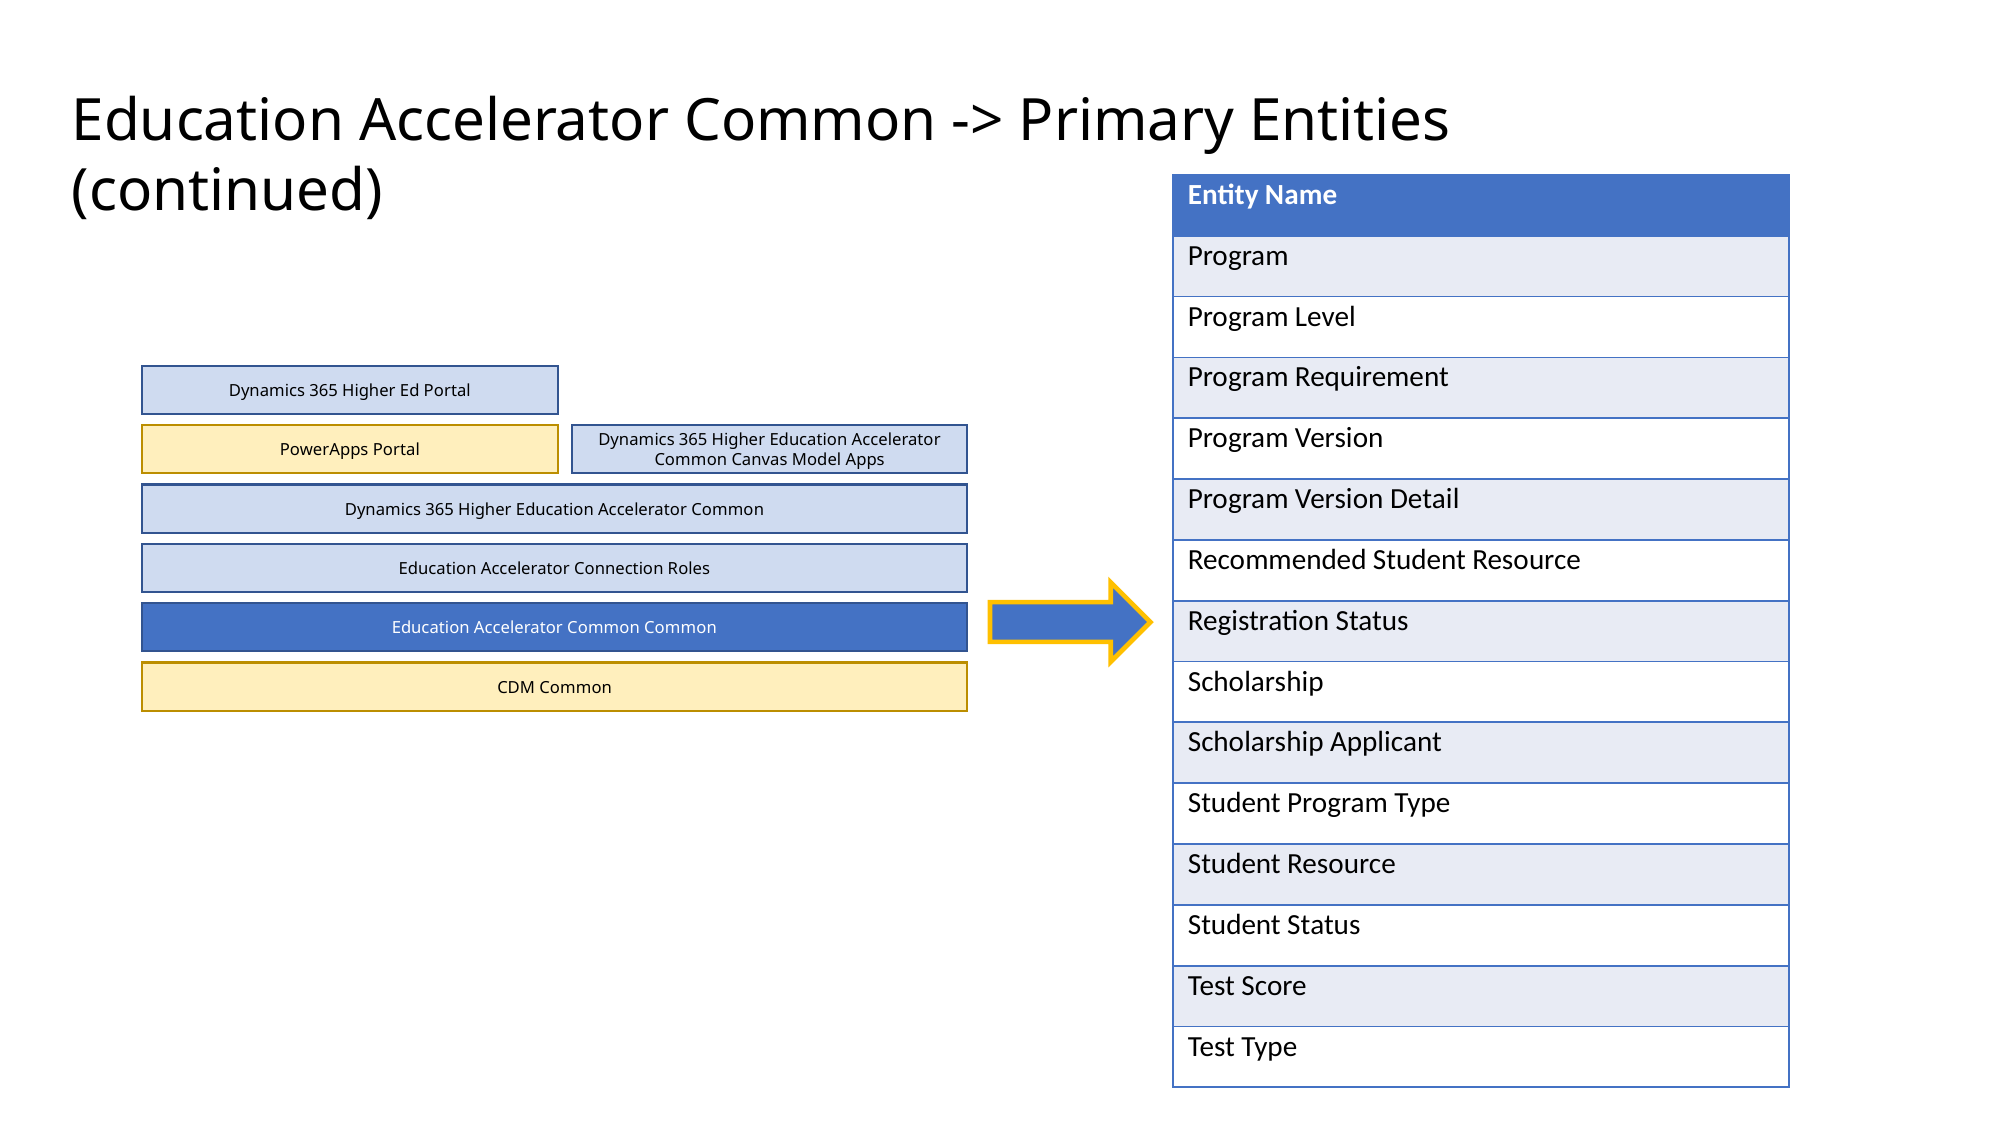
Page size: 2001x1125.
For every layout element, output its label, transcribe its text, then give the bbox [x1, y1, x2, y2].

table_cell Program [1174, 237, 1788, 296]
text_box Education Accelerator Common -> Primary Entities (continued) [57, 74, 1728, 230]
table_cell Registration Status [1174, 602, 1788, 661]
table_cell Test Type [1174, 1027, 1788, 1086]
table_cell Program Version Detail [1174, 480, 1788, 539]
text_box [141, 365, 968, 711]
text_box [988, 579, 1152, 665]
table_cell Test Score [1174, 967, 1788, 1026]
table_cell Student Resource [1174, 845, 1788, 904]
table_cell Student Status [1174, 906, 1788, 965]
table_cell Program Requirement [1174, 358, 1788, 417]
table_cell Recommended Student Resource [1174, 541, 1788, 600]
table_cell Program Level [1174, 297, 1788, 357]
table_cell Student Program Type [1174, 784, 1788, 843]
table_header Entity Name [1174, 176, 1788, 235]
table_cell Program Version [1174, 419, 1788, 478]
table_cell Scholarship [1174, 662, 1788, 721]
table_cell Scholarship Applicant [1174, 723, 1788, 782]
